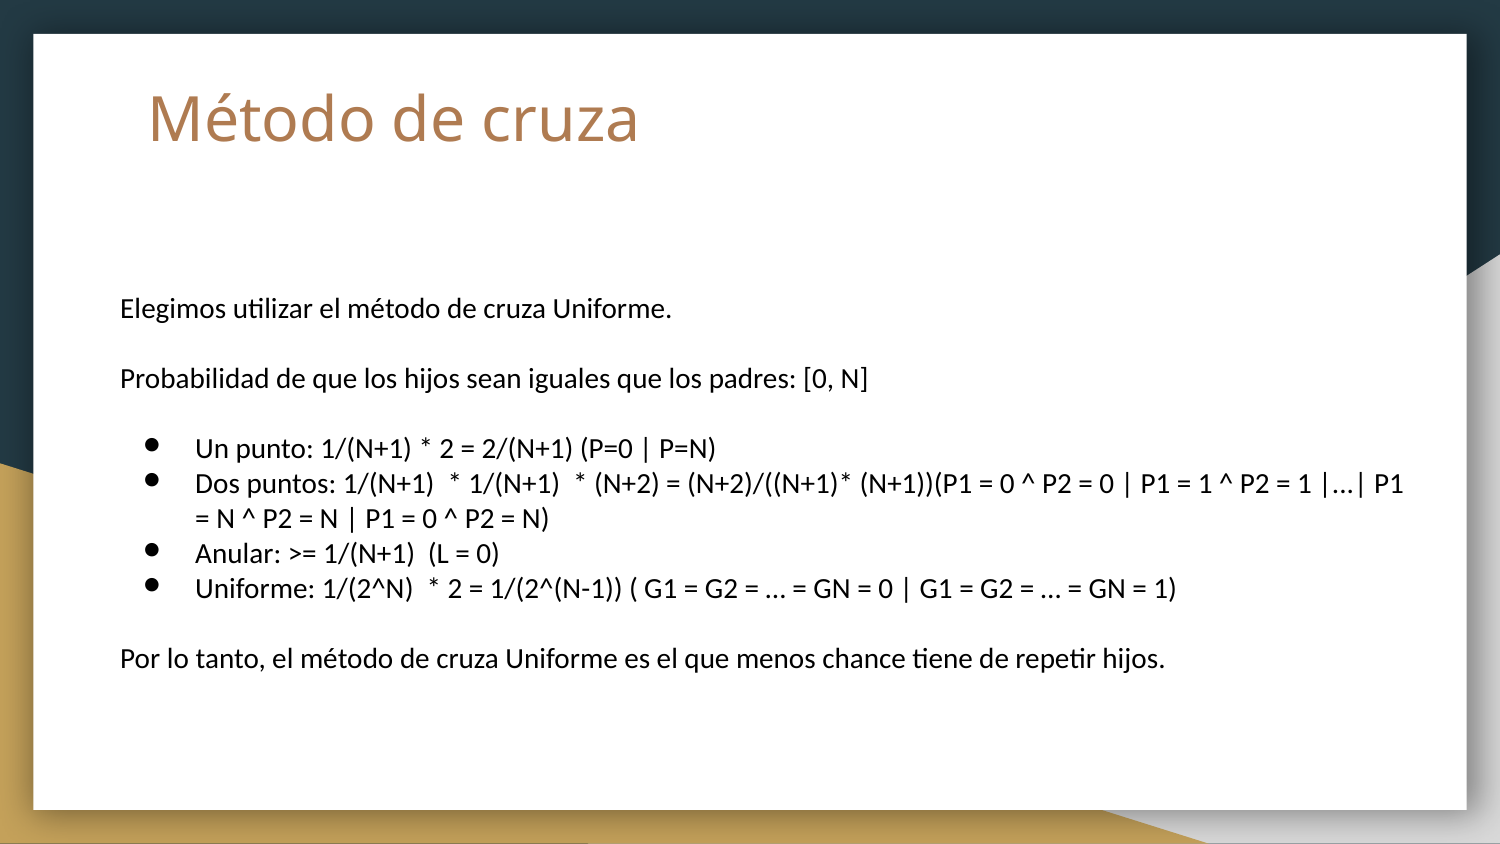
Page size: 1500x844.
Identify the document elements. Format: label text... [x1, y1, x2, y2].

title Método de cruza [132, 63, 1368, 221]
text_box Elegimos utilizar el método de cruza Uniforme. Probabilidad de que los hijos sean iguales que los padres: [0, N] Un punto: 1/(N+1) * 2 = 2/(N+1) (P=0 | P=N) Dos puntos: 1/(N+1) * 1/(N+1) * (N+2) = (N+2)/((N+1)* (N+1))(P1 = 0 ^ P2 = 0 | P1 = 1 ^ P2 = 1 |...| P1 = N ^ P2 = N | P1 = 0 ^ P2 = N) Anular: >= 1/(N+1) (L = 0) Uniforme: 1/(2^N) * 2 = 1/(2^(N-1)) ( G1 = G2 = … = GN = 0 | G1 = G2 = … = GN = 1) Por lo tanto, el método de cruza Uniforme es el que menos chance tiene de repetir hijos. [105, 274, 1424, 689]
